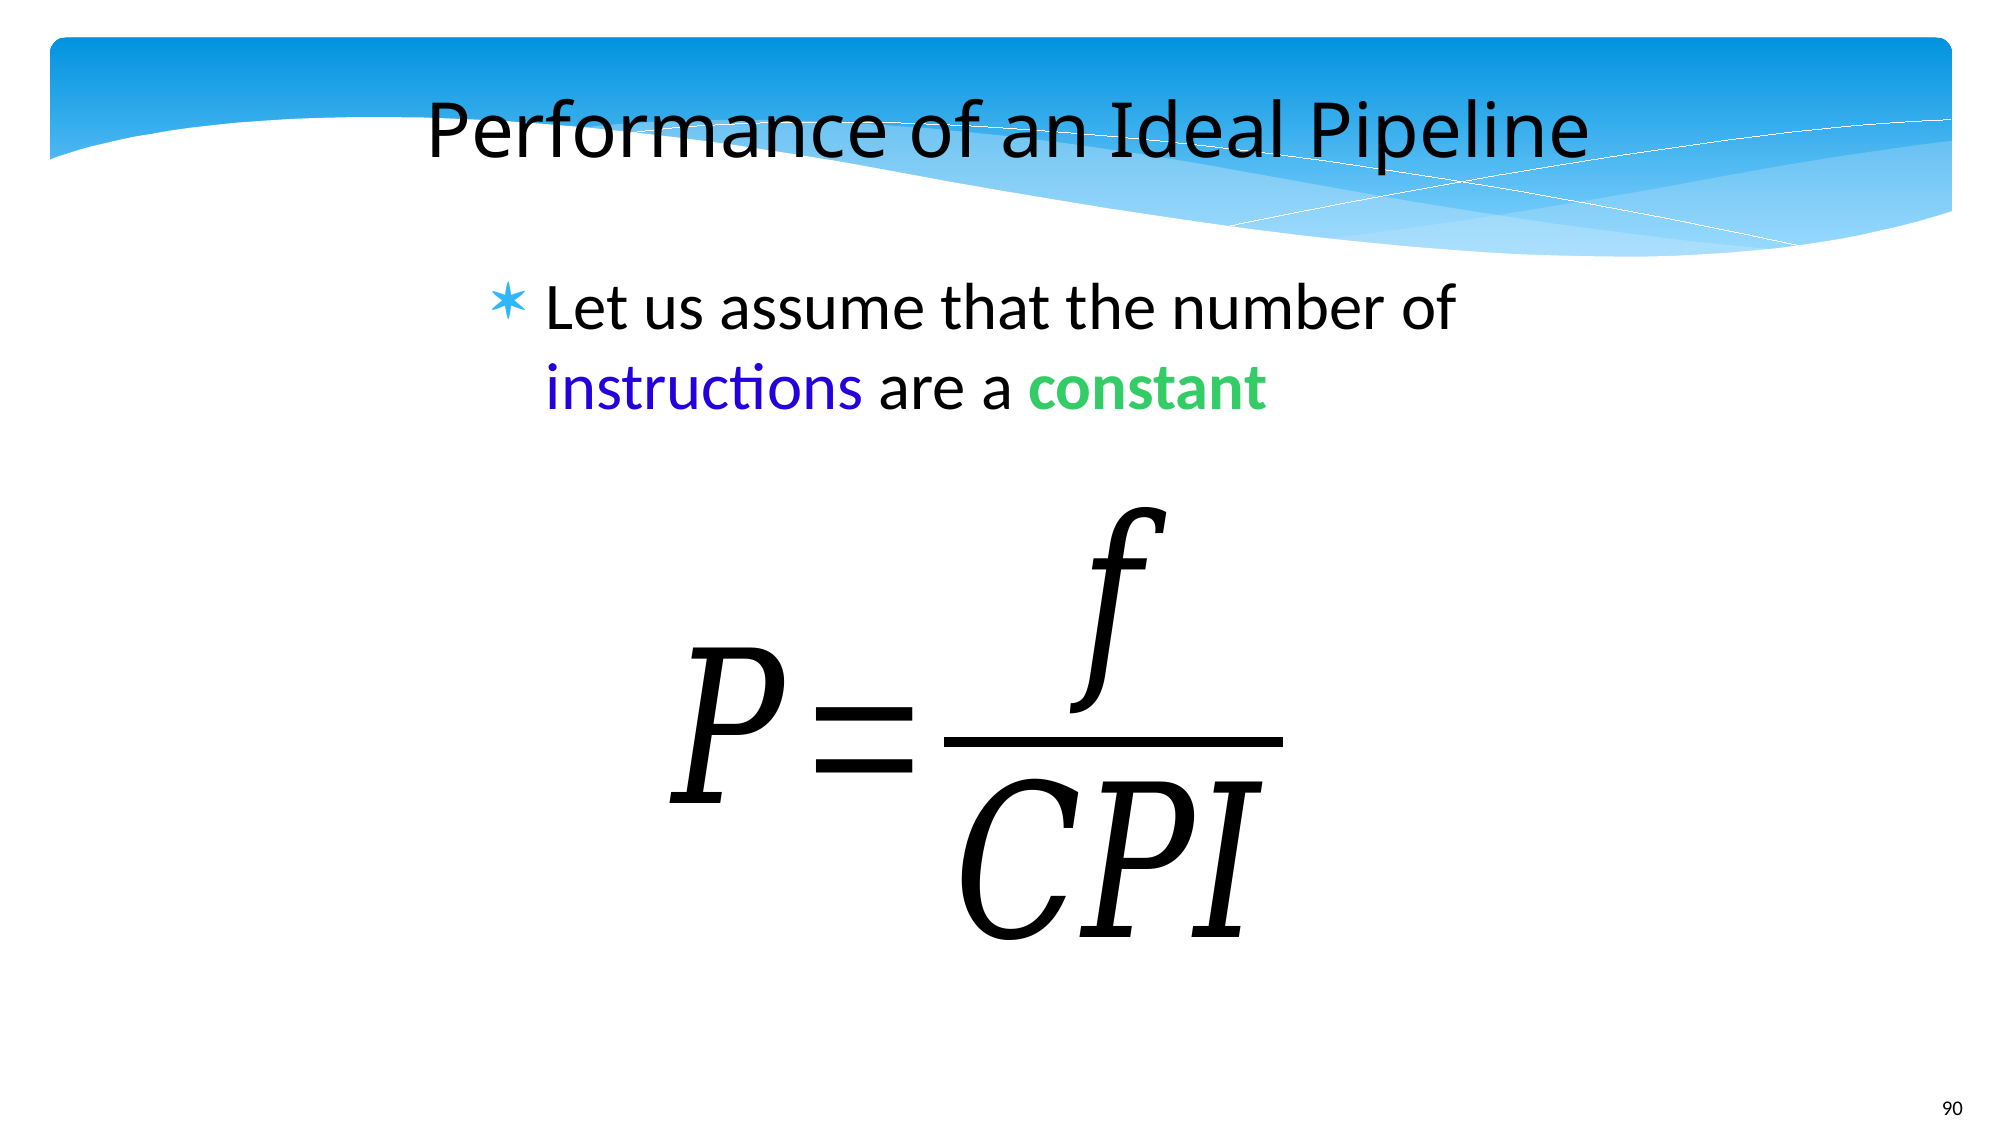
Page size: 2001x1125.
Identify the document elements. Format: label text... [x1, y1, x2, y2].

list Let us assume that the number of instructions are a constant [474, 262, 1692, 426]
title Performance of an Ideal Pipeline [399, 50, 1617, 204]
